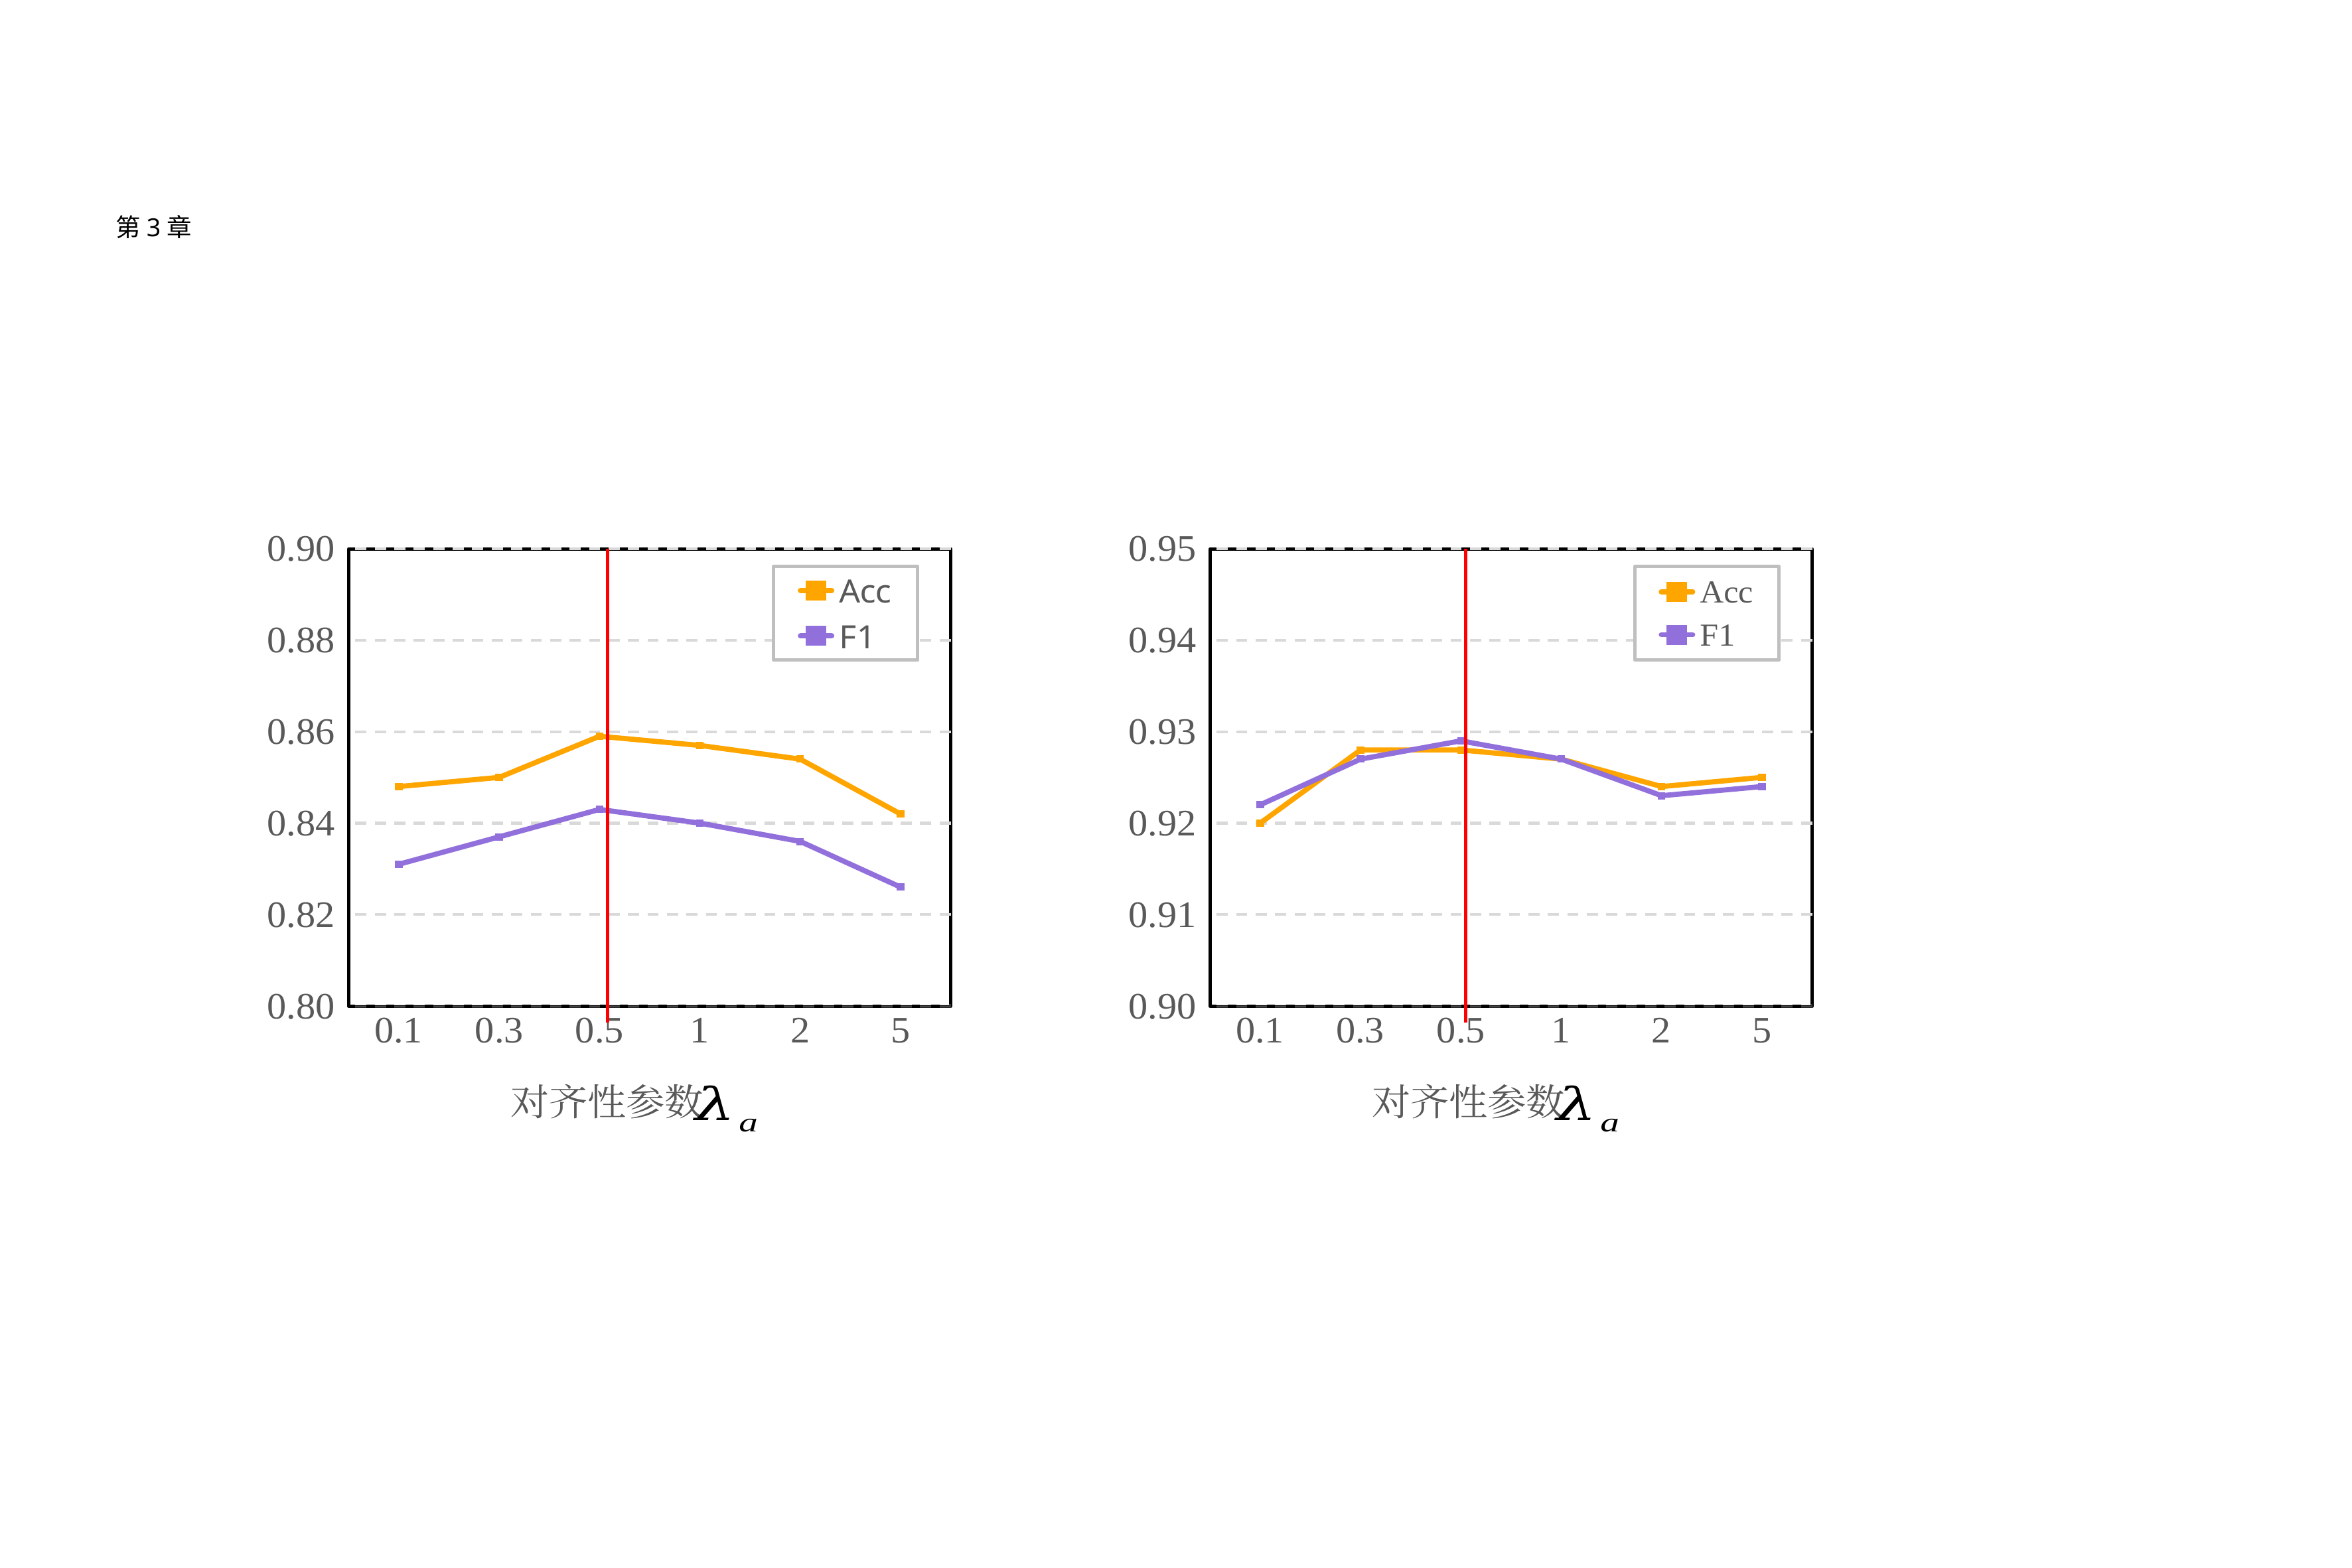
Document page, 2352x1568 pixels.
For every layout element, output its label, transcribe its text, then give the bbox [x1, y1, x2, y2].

text_box 第3章 [106, 206, 202, 246]
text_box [1103, 526, 1831, 1139]
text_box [242, 526, 970, 1139]
